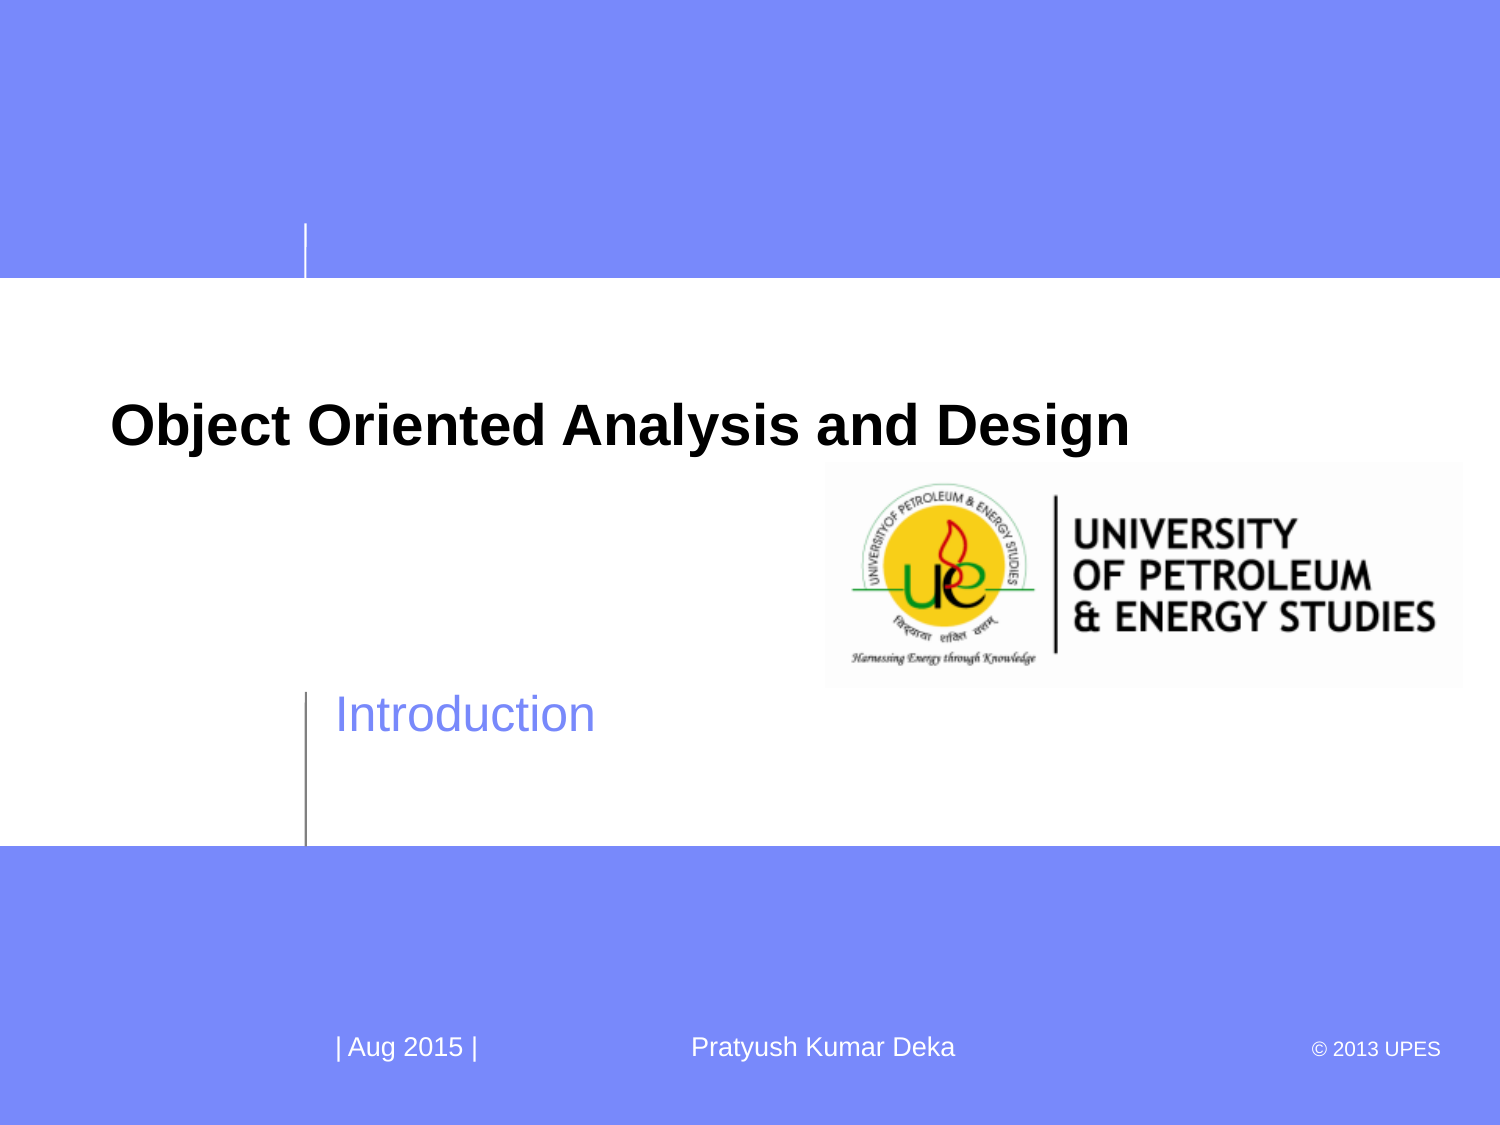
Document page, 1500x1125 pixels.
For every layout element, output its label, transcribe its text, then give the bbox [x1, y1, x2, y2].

picture [825, 462, 1463, 688]
subtitle Introduction [319, 673, 1370, 901]
title Object Oriented Analysis and Design [94, 387, 1401, 629]
